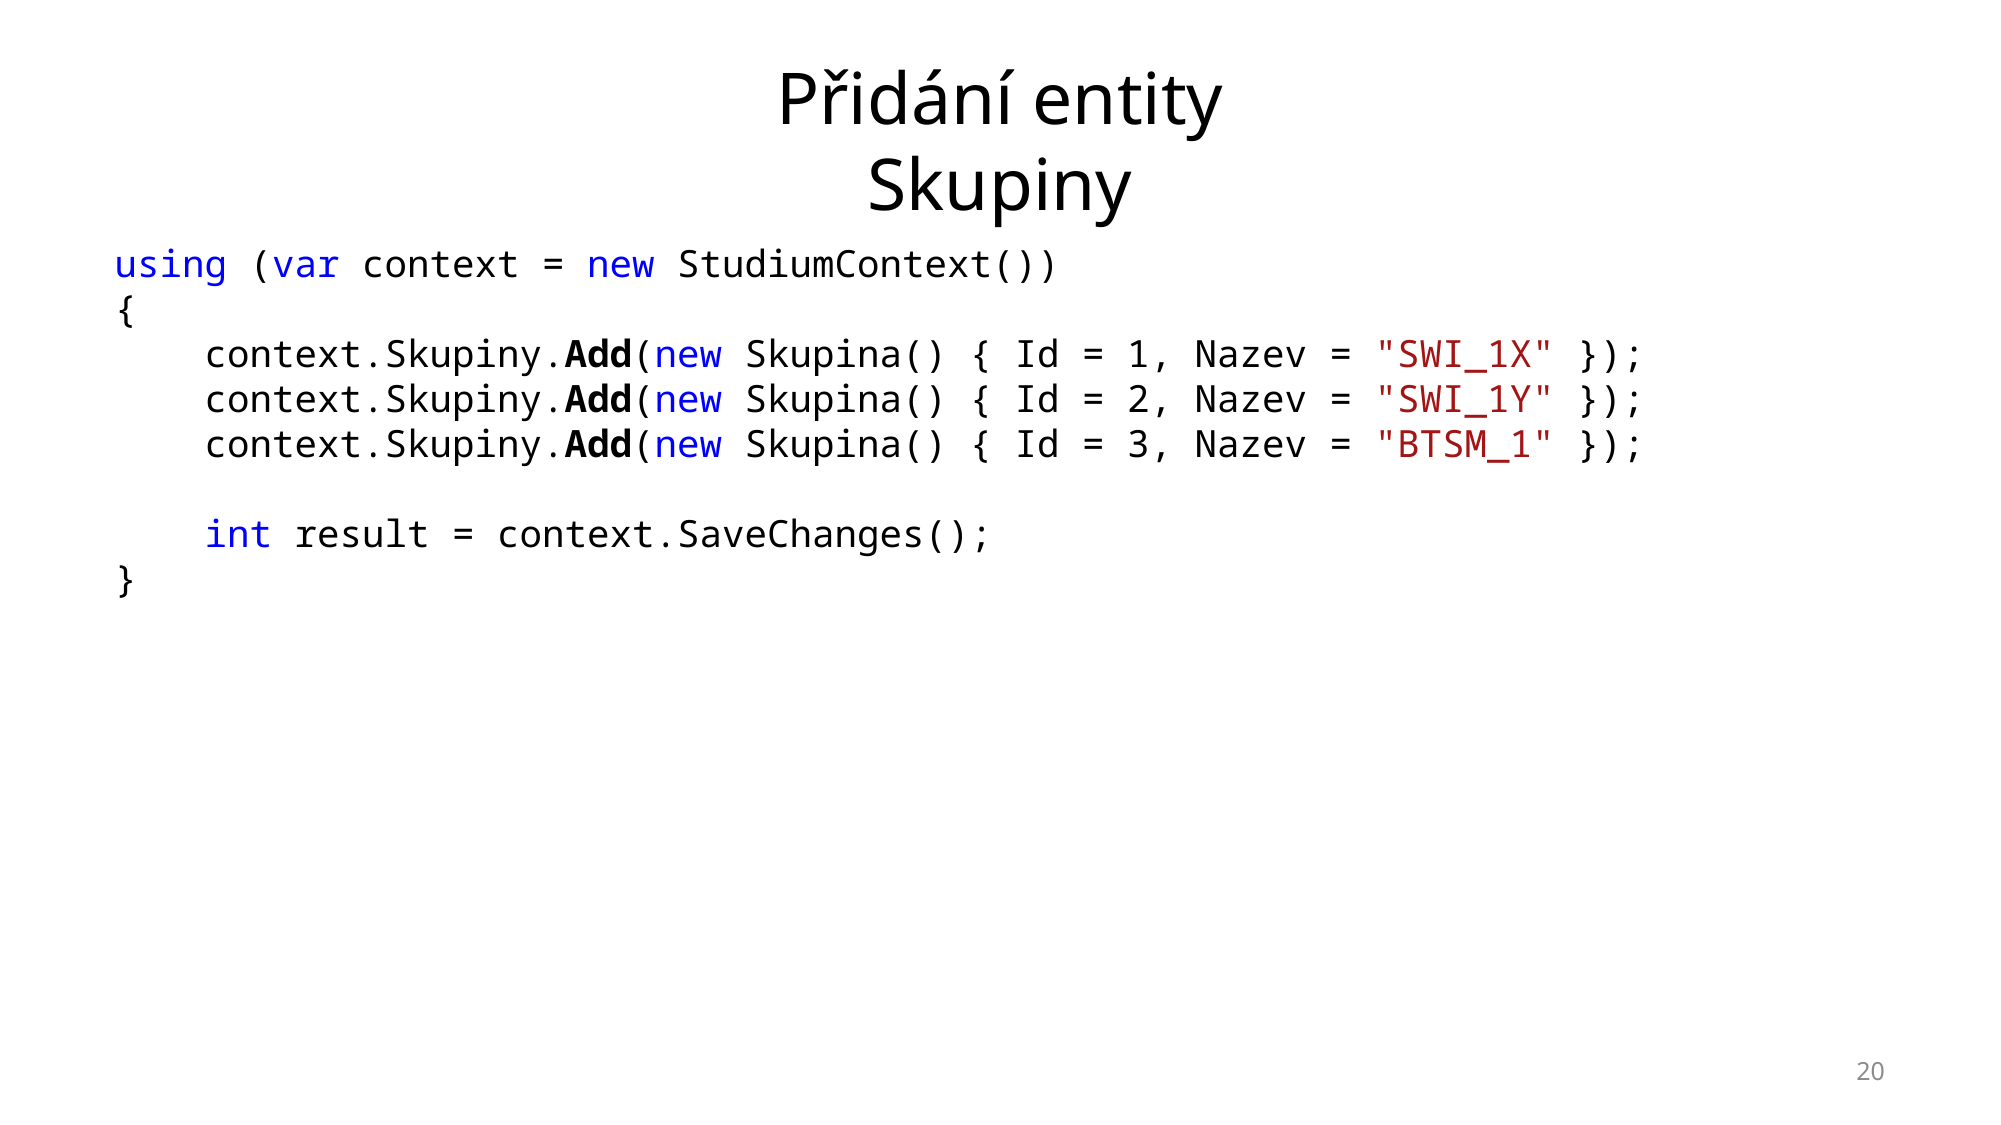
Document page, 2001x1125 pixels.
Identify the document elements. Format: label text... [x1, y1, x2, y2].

title Přidání entity Skupiny [99, 45, 1900, 232]
slide_number 20 [1433, 1042, 1900, 1103]
text_box using (var context = new StudiumContext()) { context.Skupiny.Add(new Skupina() { Id = 1, Nazev = "SWI_1X" }); context.Skupiny.Add(new Skupina() { Id = 2, Nazev = "SWI_1Y" }); context.Skupiny.Add(new Skupina() { Id = 3, Nazev = "BTSM_1" }); int result = context.SaveChanges(); } [99, 232, 1900, 608]
